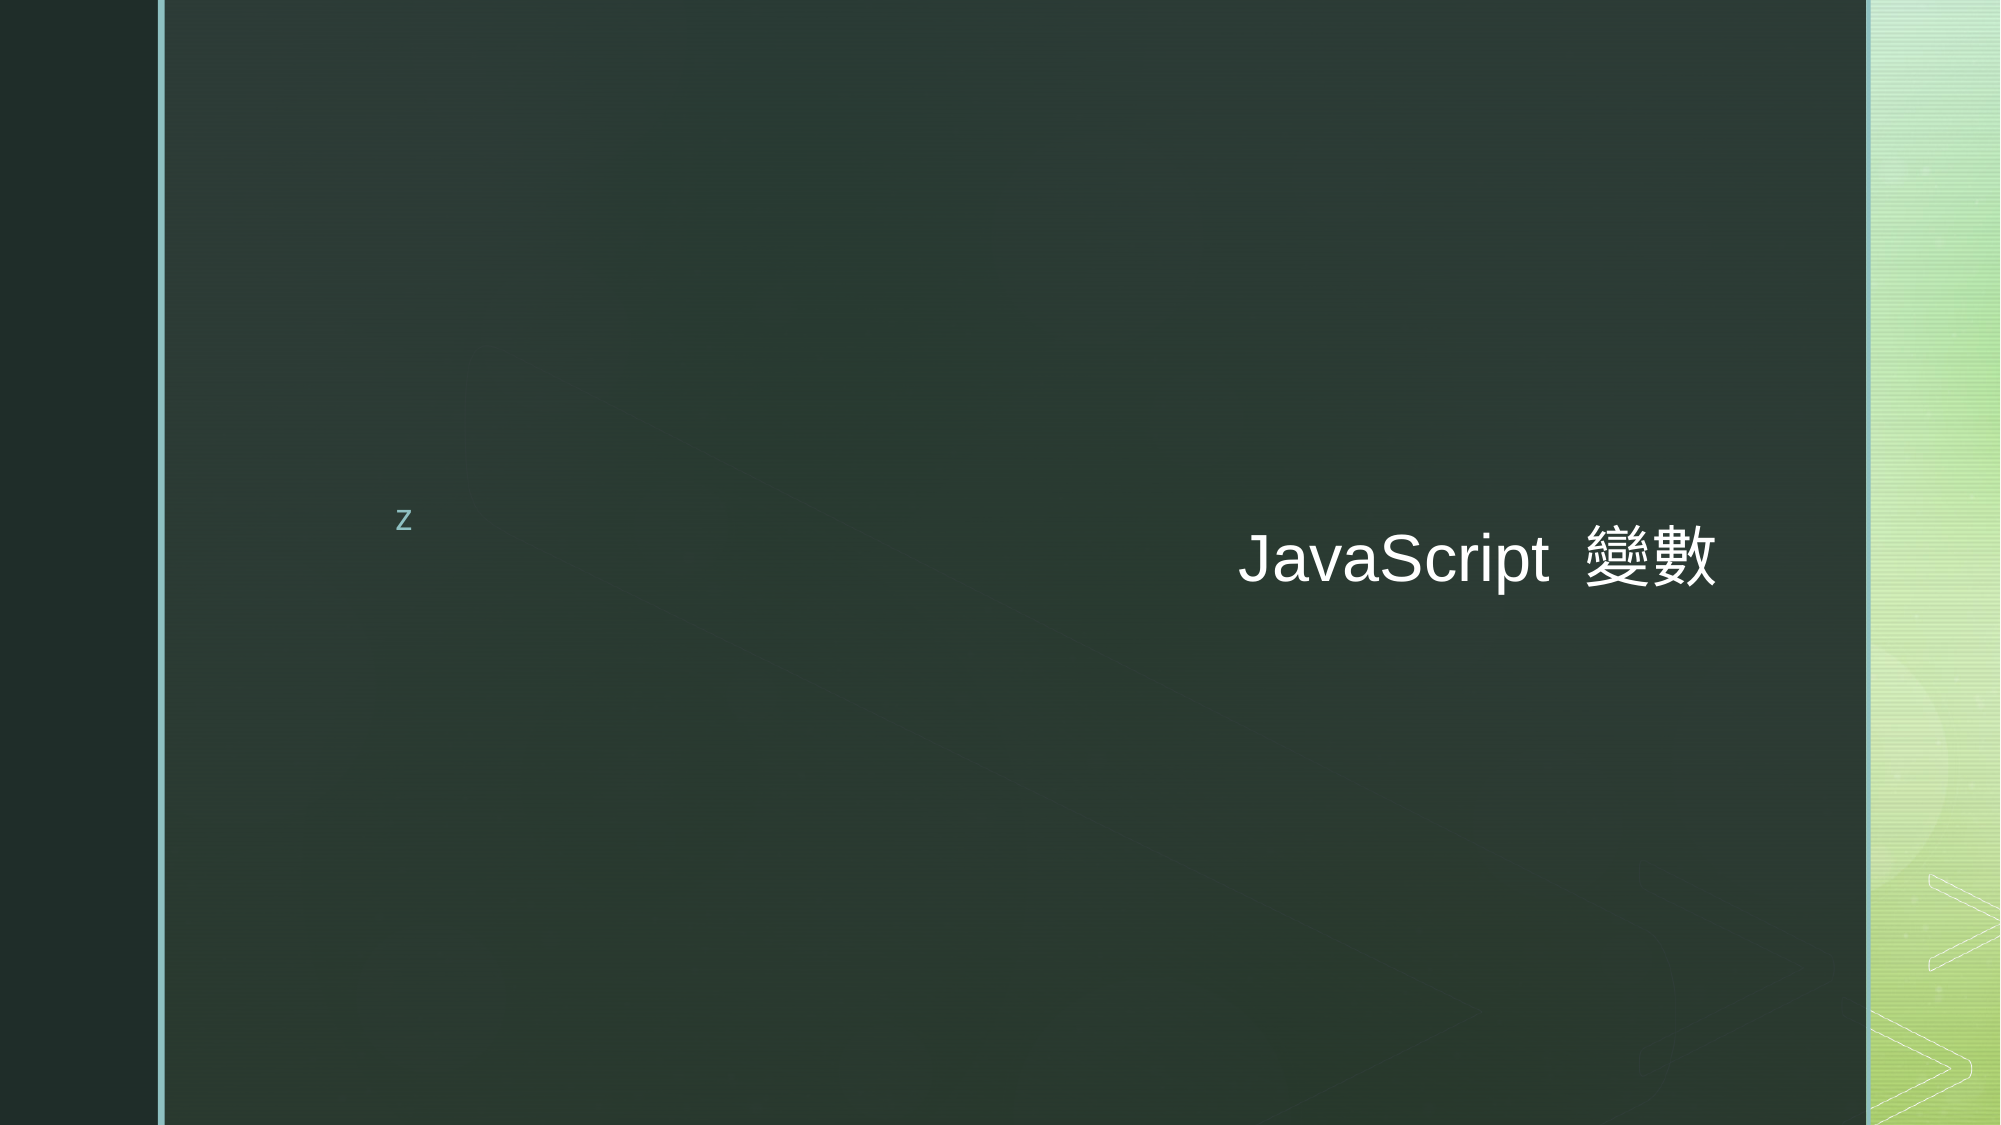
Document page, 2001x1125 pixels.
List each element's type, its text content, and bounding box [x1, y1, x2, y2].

picture [1871, 0, 2001, 1125]
title JavaScript 變數 [428, 516, 1734, 750]
